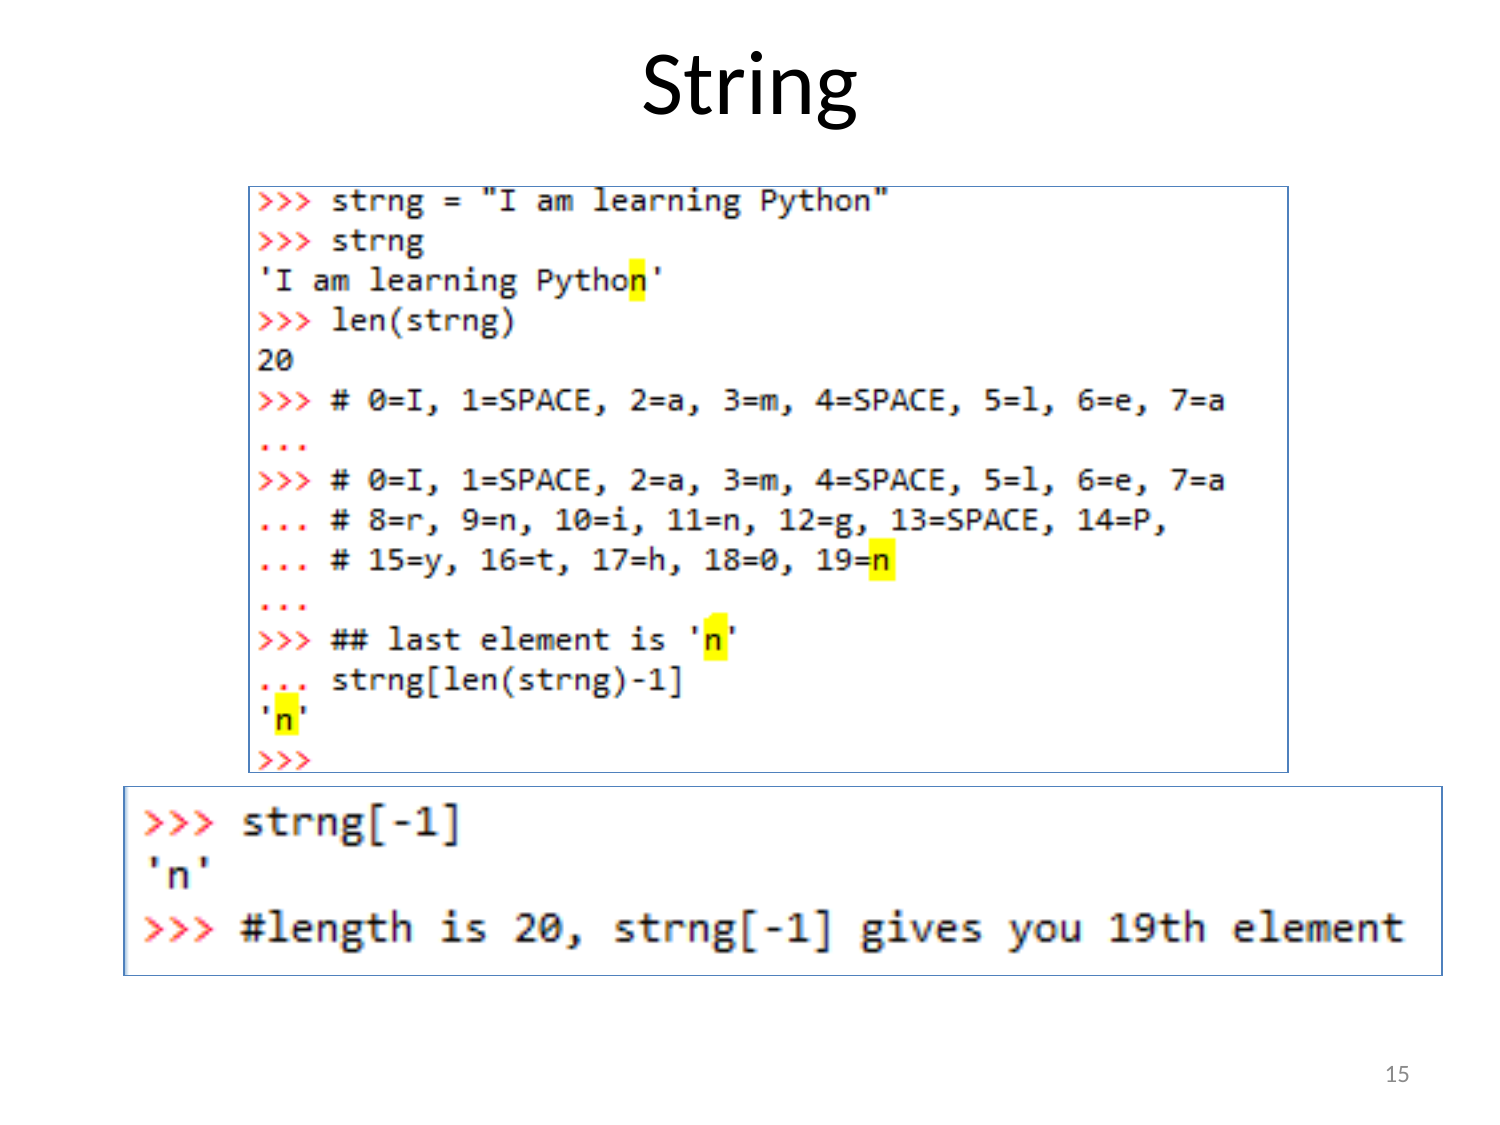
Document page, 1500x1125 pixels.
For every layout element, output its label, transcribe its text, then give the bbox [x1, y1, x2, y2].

slide_number 15 [1074, 1042, 1425, 1103]
picture [249, 187, 1288, 772]
title String [75, 12, 1425, 143]
picture [124, 787, 1442, 976]
